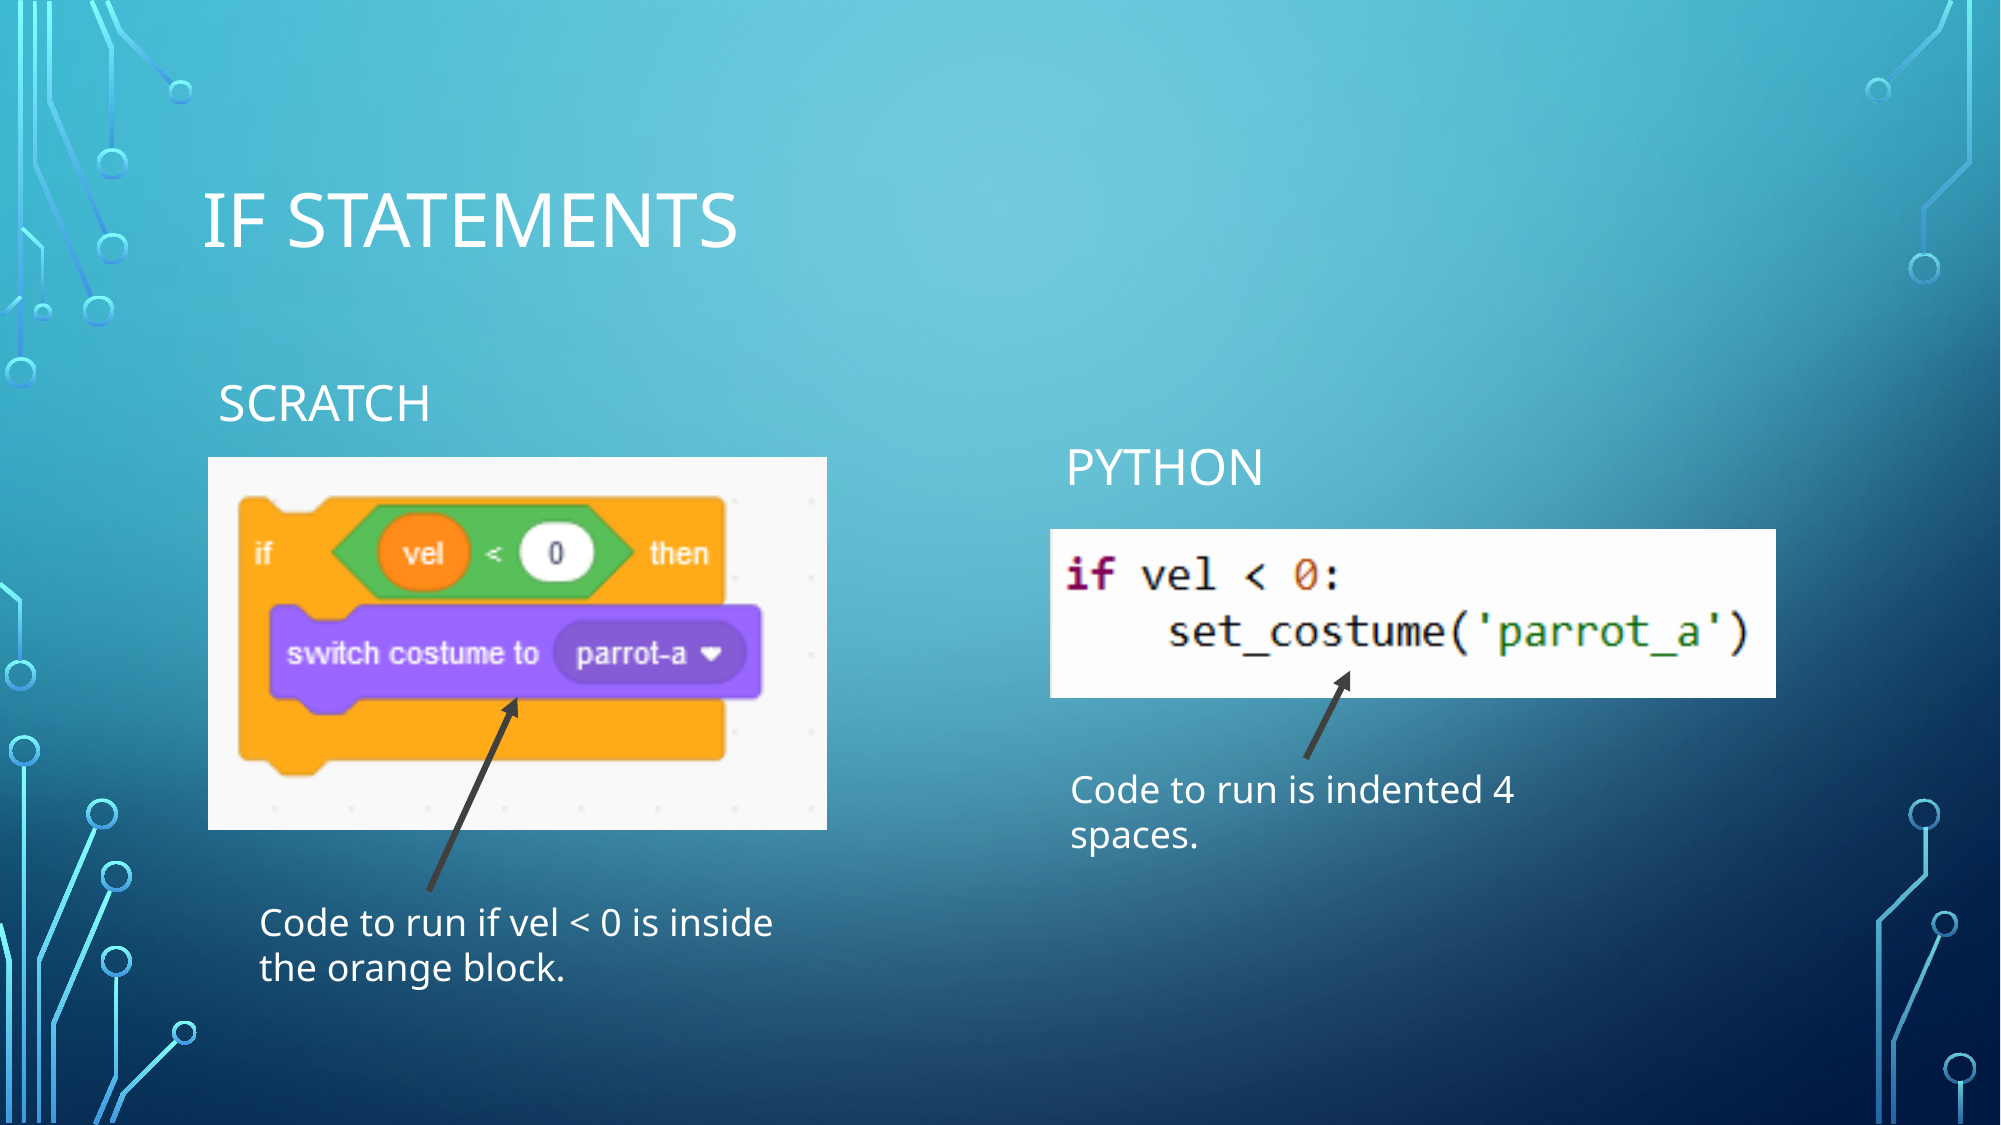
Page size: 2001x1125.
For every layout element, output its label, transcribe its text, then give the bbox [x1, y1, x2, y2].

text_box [428, 696, 518, 892]
title If statements [187, 101, 1813, 344]
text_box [1305, 670, 1351, 759]
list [1049, 528, 1776, 698]
list Scratch [203, 305, 967, 441]
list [207, 457, 827, 830]
list Python [1050, 369, 1813, 505]
text_box Code to run is indented 4 spaces. [1055, 758, 1601, 864]
text_box Code to run if vel < 0 is inside the orange block. [244, 891, 790, 997]
